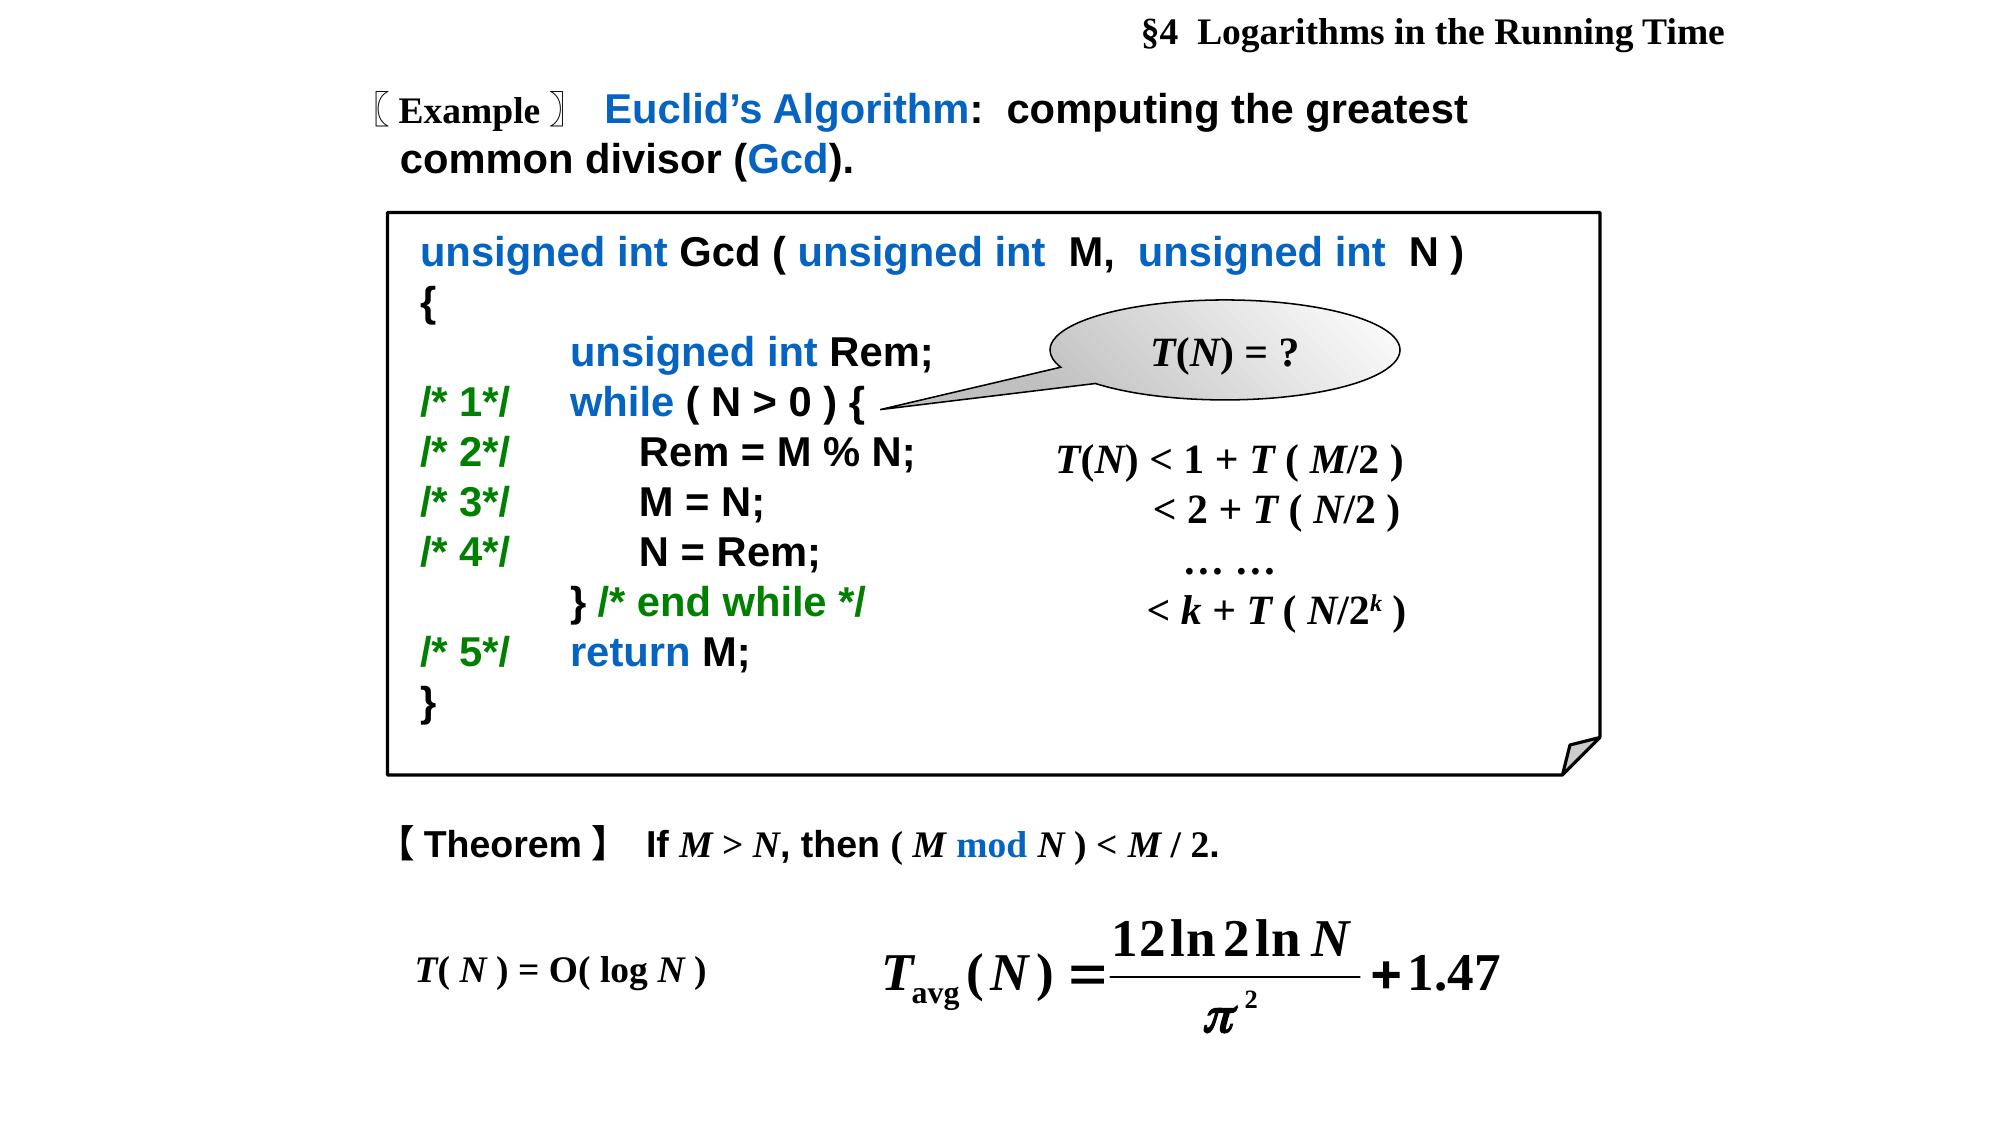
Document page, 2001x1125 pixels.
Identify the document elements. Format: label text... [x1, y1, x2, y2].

text_box T(N) = ? [880, 299, 1401, 410]
text_box T( N ) = O( log N ) [399, 937, 863, 998]
text_box 〖Example〗 Euclid’s Algorithm: computing the greatest common divisor (Gcd). [337, 74, 1625, 190]
text_box 【Theorem】 If M > N, then ( M mod N ) < M / 2. [362, 812, 1513, 873]
text_box §4 Logarithms in the Running Time [1074, 0, 1749, 60]
text_box T(N) < 1 + T ( M/2 ) < 2 + T ( N/2 ) … … < k + T ( N/2k ) [1037, 424, 1422, 640]
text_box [874, 899, 1513, 1049]
text_box unsigned int Gcd ( unsigned int M, unsigned int N ) { unsigned int Rem; /* 1*/ while ( N > 0 ) { /* 2*/ Rem = M % N; /* 3*/ M = N; /* 4*/ N = Rem; } /* end while */ /* 5*/ return M; } [387, 212, 1600, 775]
